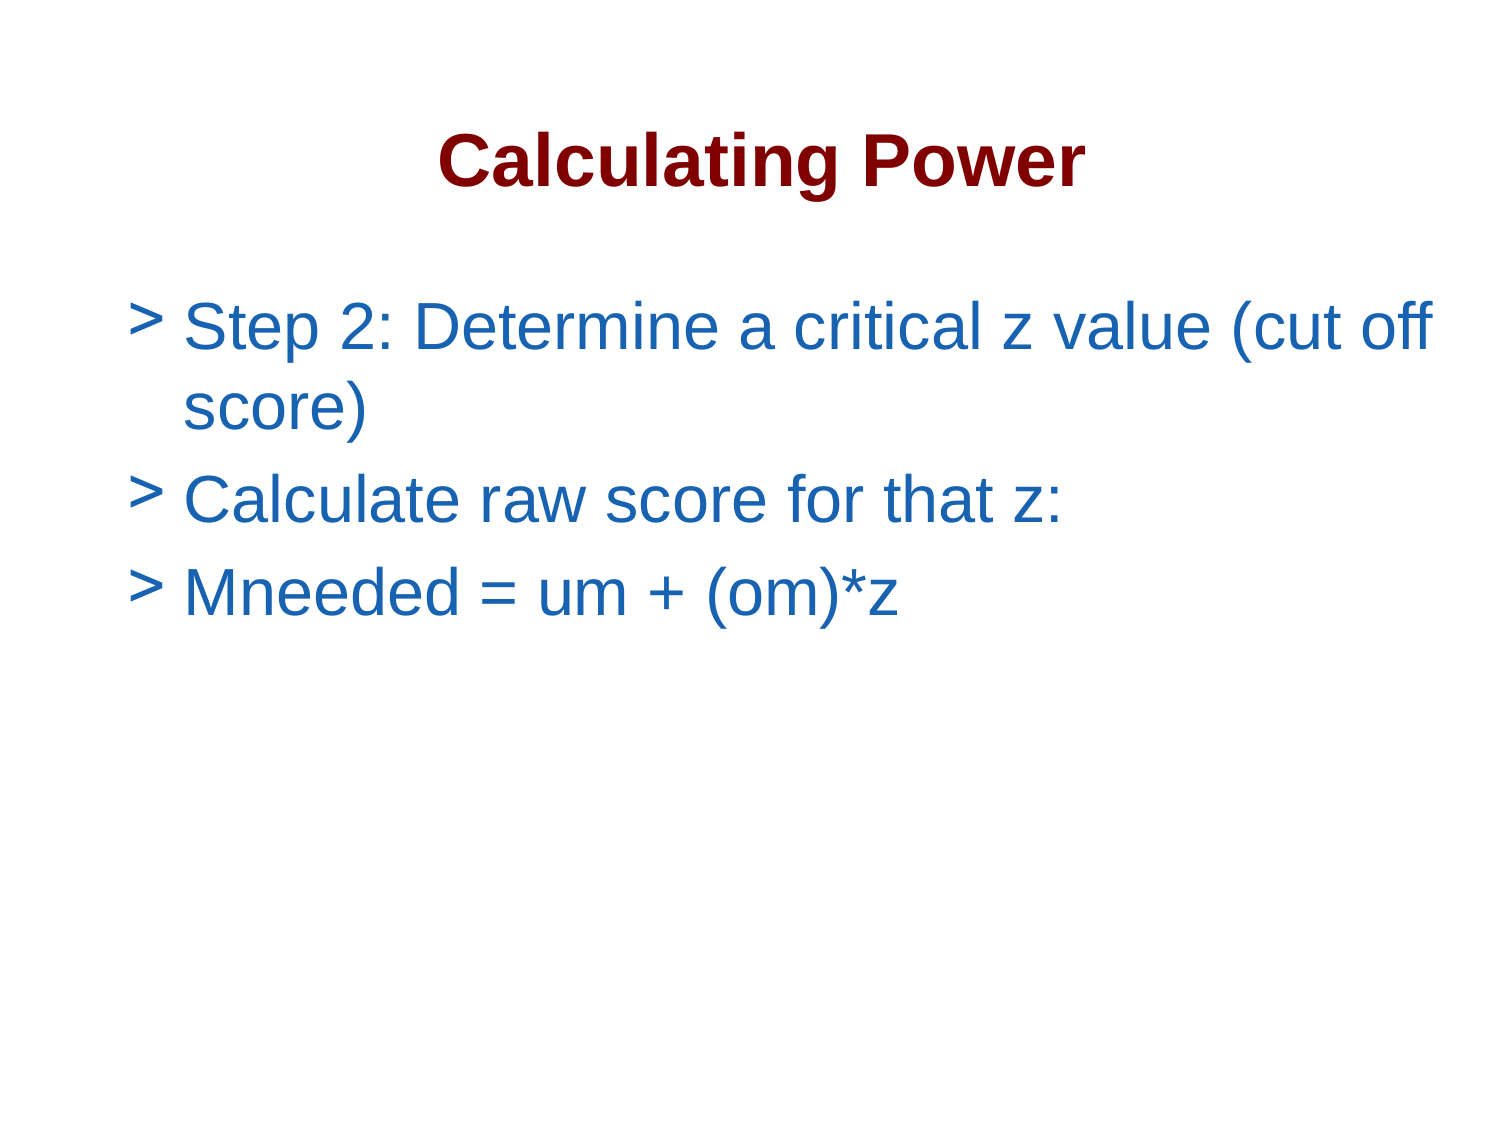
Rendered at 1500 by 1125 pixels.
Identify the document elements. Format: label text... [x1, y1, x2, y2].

title Calculating Power [124, 112, 1401, 201]
list Step 2: Determine a critical z value (cut off score) Calculate raw score for that z: Mneeded = um + (om)*z [112, 274, 1463, 951]
